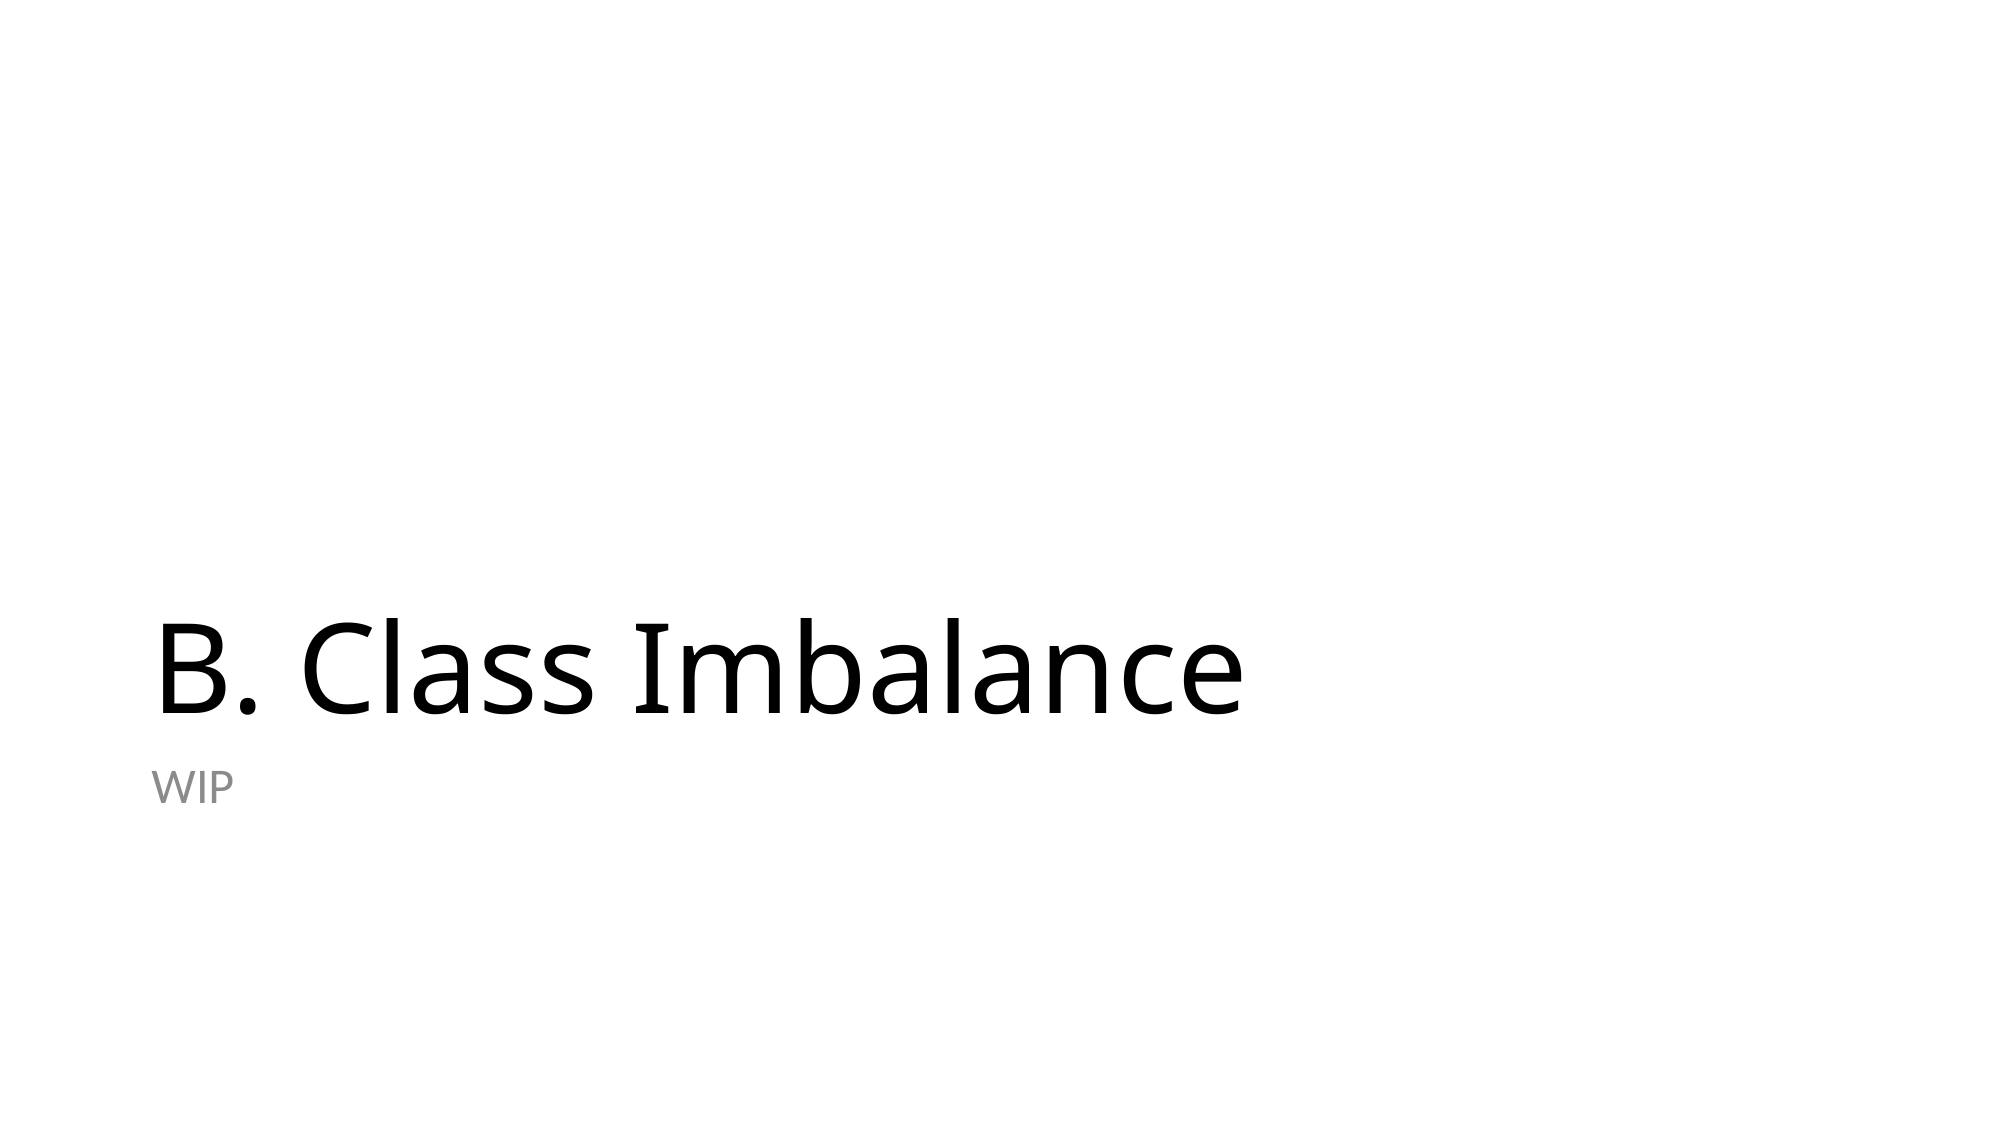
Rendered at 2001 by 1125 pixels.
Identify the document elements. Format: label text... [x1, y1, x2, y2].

list WIP [136, 752, 1862, 999]
title B. Class Imbalance [136, 280, 1862, 749]
